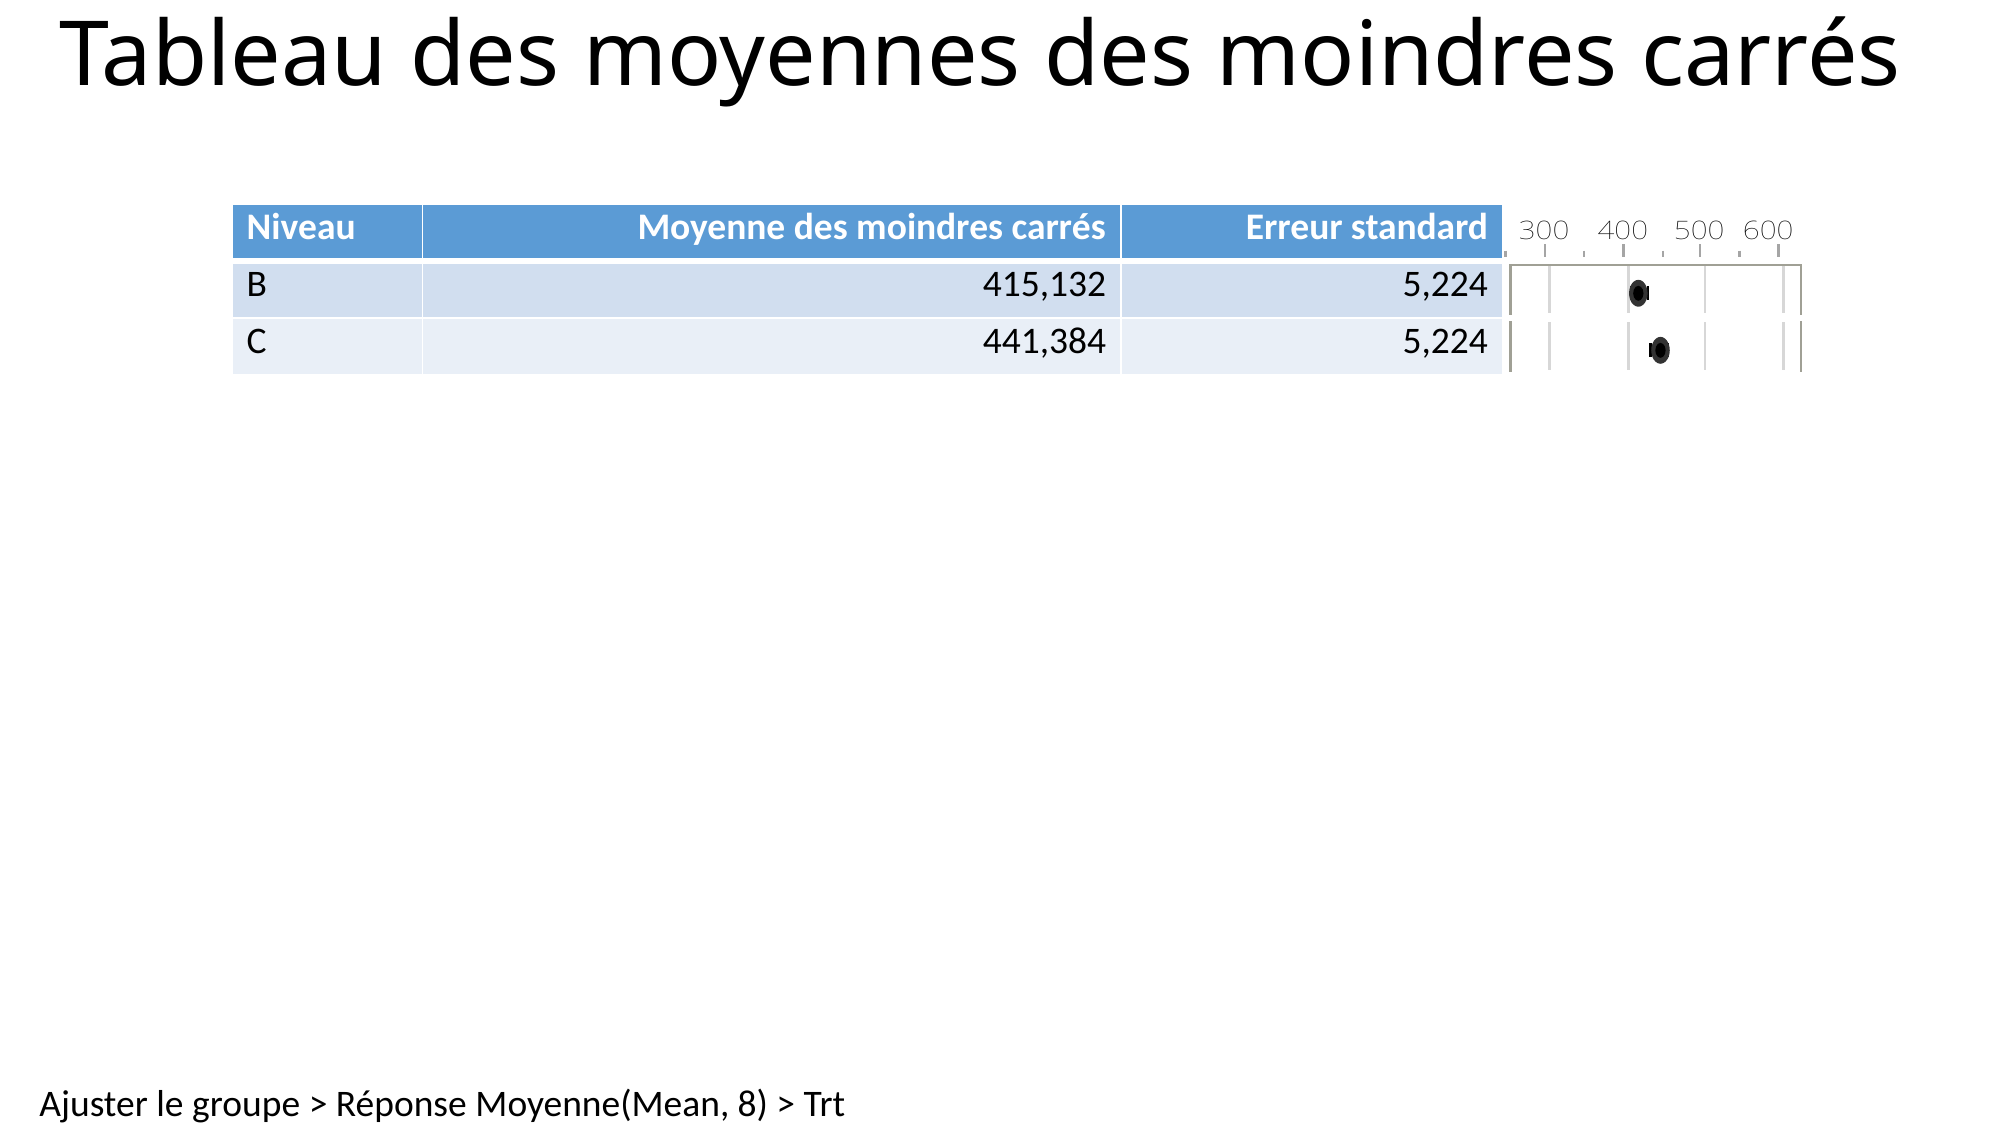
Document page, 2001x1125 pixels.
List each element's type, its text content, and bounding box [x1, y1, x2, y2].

table_cell 441,384 [423, 319, 1120, 374]
table_cell C [233, 319, 422, 374]
table_cell [1504, 319, 1805, 374]
table_header Erreur standard [1122, 205, 1502, 258]
table_cell 5,224 [1122, 319, 1502, 374]
table_header [1504, 205, 1805, 258]
table_cell B [233, 264, 422, 317]
table_header Niveau [233, 205, 422, 258]
title Tableau des moyennes des moindres carrés [0, 0, 1963, 113]
table_header Moyenne des moindres carrés [423, 205, 1120, 258]
table_cell 5,224 [1122, 264, 1502, 317]
table_cell [1504, 264, 1805, 317]
text_box Ajuster le groupe > Réponse Moyenne(Mean, 8) > Trt [39, 1079, 847, 1125]
table_cell 415,132 [423, 264, 1120, 317]
